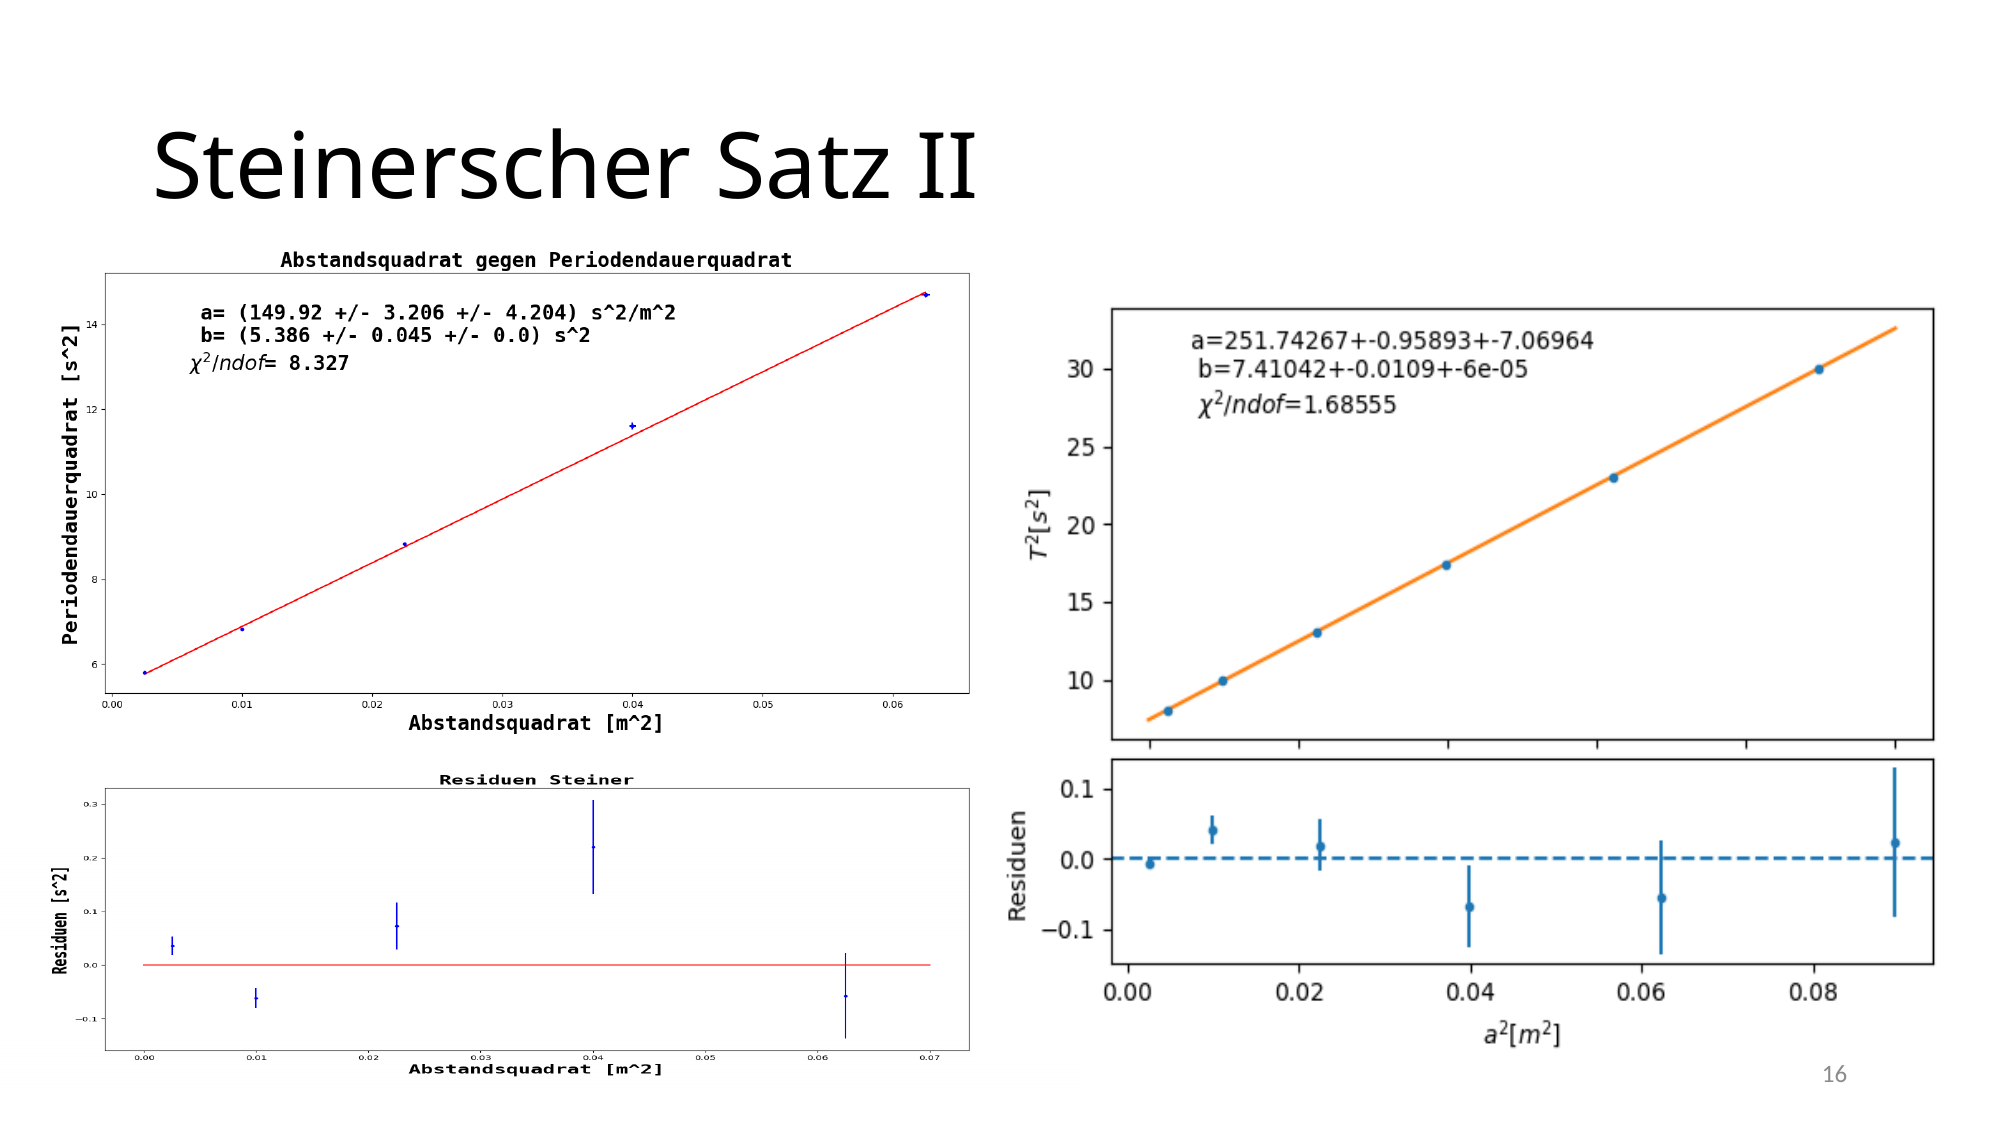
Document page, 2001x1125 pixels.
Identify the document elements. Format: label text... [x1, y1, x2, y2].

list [0, 207, 979, 747]
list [979, 207, 2000, 1058]
slide_number 16 [1412, 1058, 1863, 1103]
title Steinerscher Satz II [137, 59, 1863, 207]
picture [0, 747, 1080, 1089]
